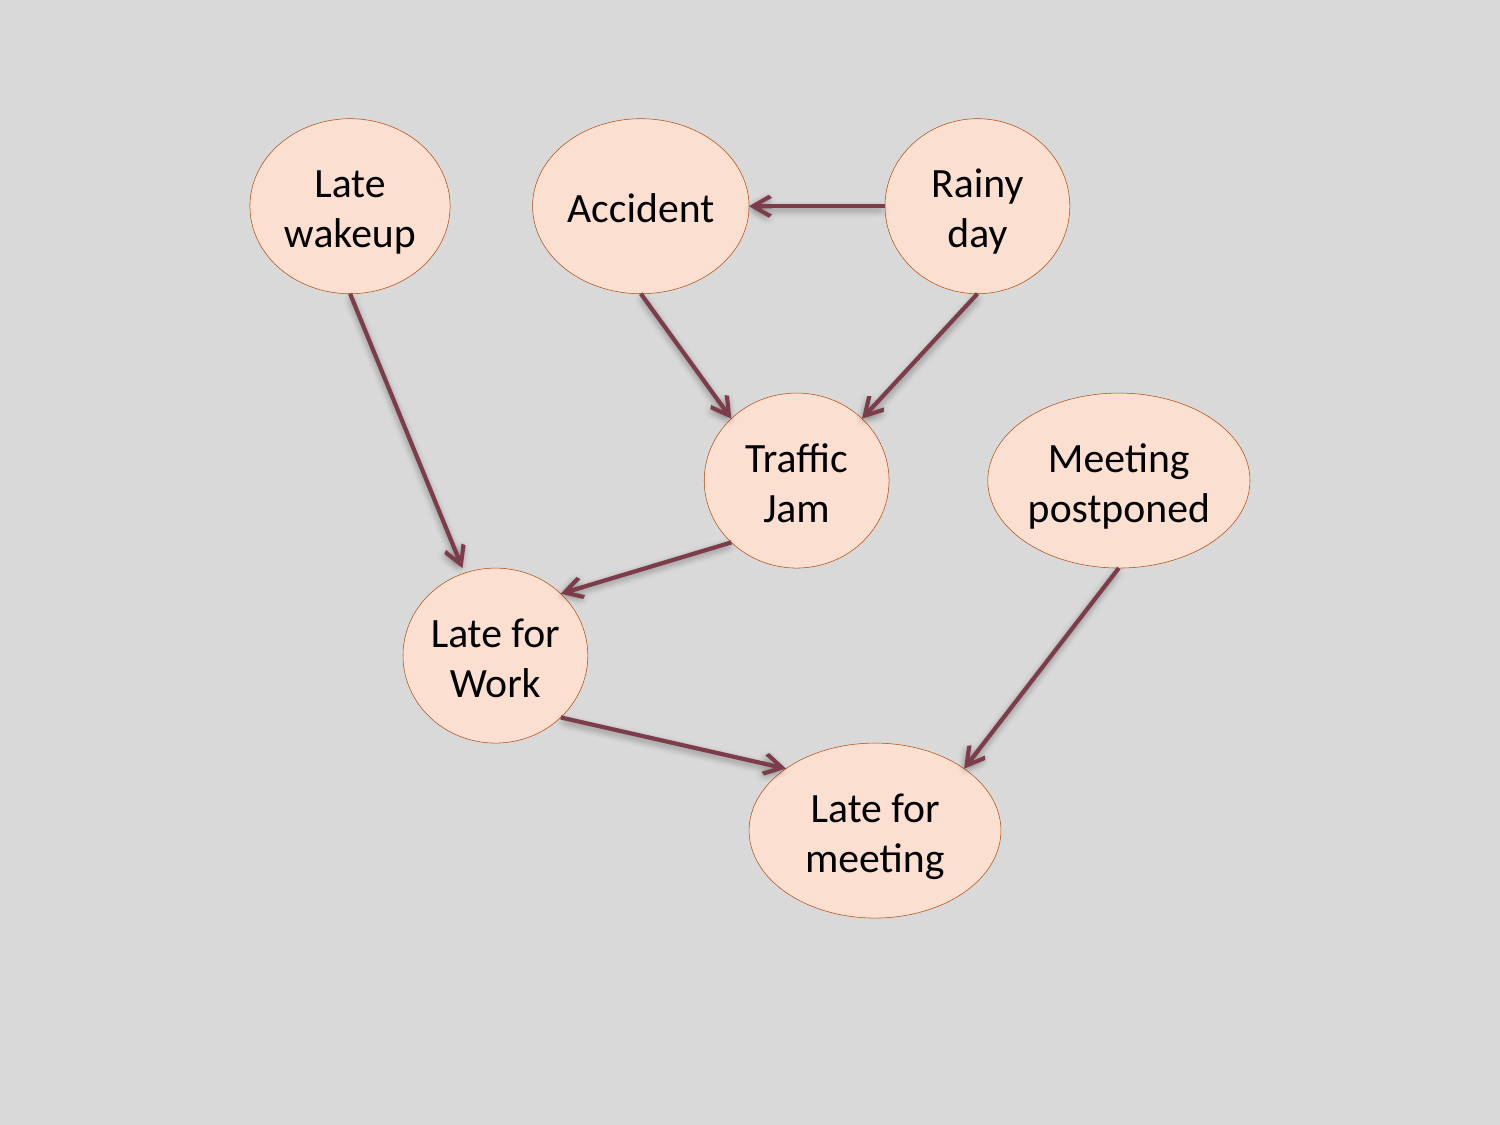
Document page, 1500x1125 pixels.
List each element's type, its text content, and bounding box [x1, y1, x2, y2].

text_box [560, 717, 787, 769]
text_box Rainy day [883, 116, 1072, 296]
text_box Late for Work [400, 566, 590, 746]
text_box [349, 293, 463, 569]
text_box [861, 293, 978, 419]
text_box Accident [530, 116, 751, 296]
text_box Traffic Jam [702, 390, 892, 571]
text_box Late for meeting [746, 740, 1004, 921]
text_box Meeting postponed [985, 390, 1253, 571]
text_box Late wakeup [247, 116, 453, 296]
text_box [560, 542, 732, 594]
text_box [640, 293, 732, 419]
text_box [963, 567, 1120, 769]
